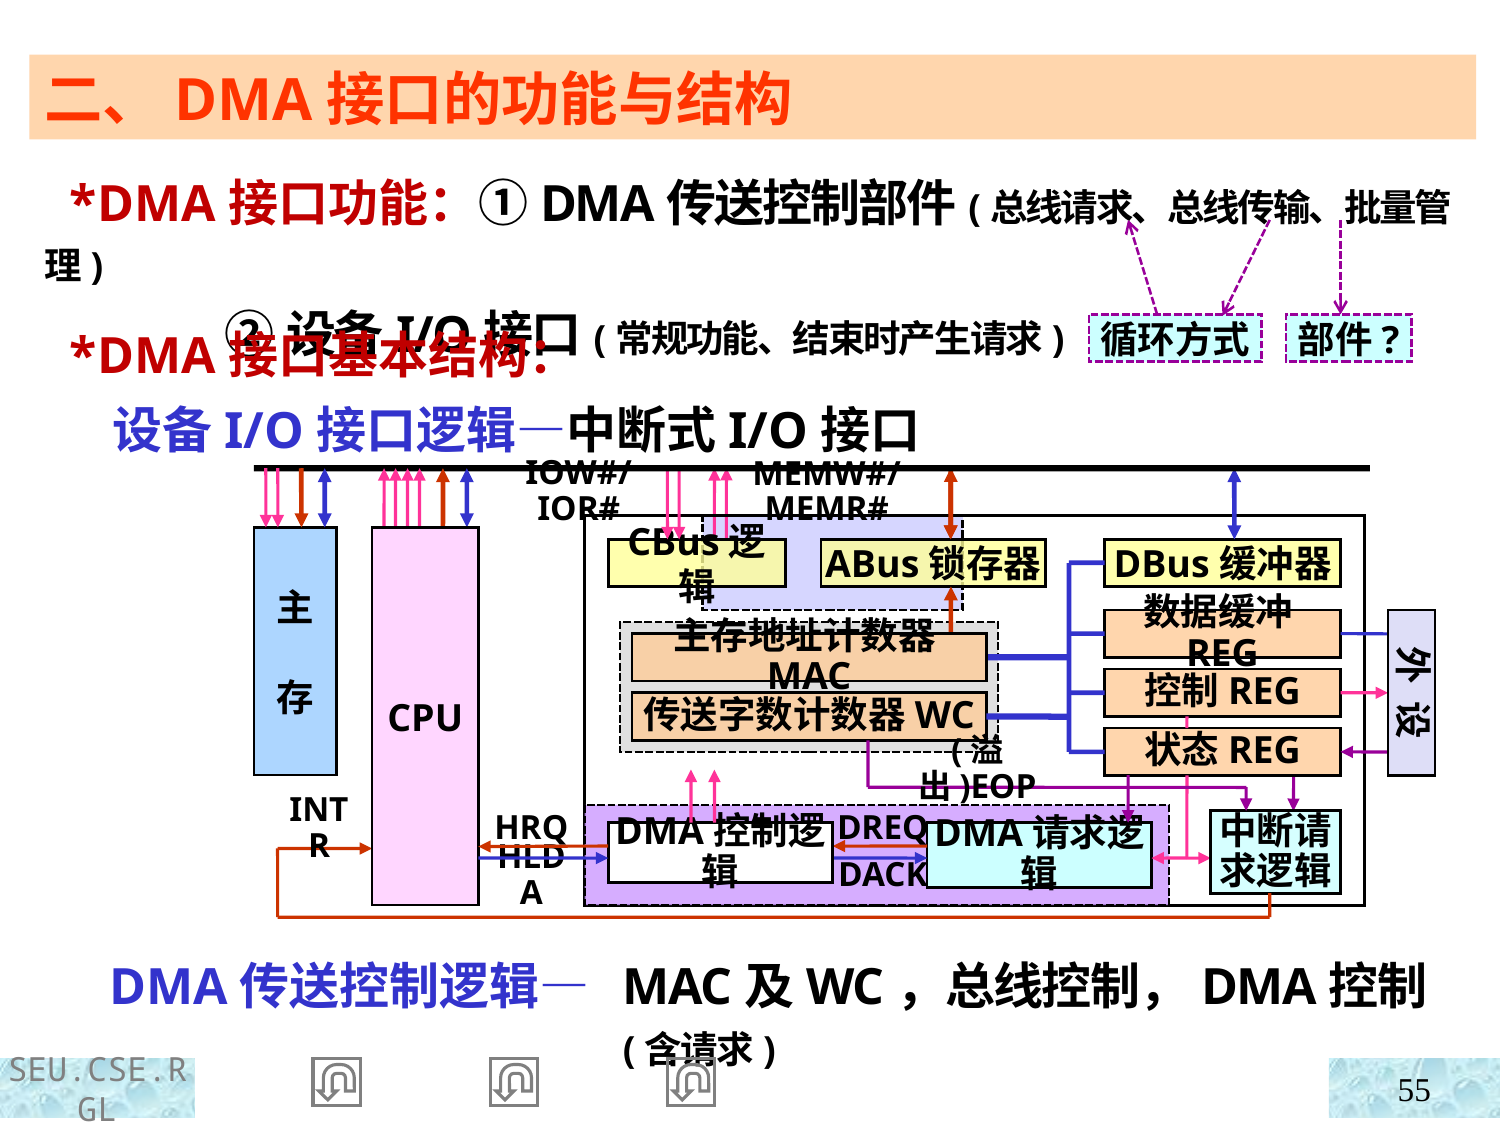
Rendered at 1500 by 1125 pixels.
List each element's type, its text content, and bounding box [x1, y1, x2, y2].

text_box *DMA接口基本结构： 设备I/O接口逻辑—中断式I/O接口 DMA传送控制逻辑— [29, 301, 975, 1023]
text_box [253, 467, 1436, 918]
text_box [867, 740, 1247, 812]
text_box [313, 1058, 361, 1106]
slide_number 55 [1328, 1058, 1500, 1118]
text_box [667, 1058, 715, 1106]
text_box [490, 1058, 538, 1106]
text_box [478, 769, 1188, 906]
text_box 应用现状— 设置I/O接口(标准设备-总线接口) ←通用性好[成本↓] 弱化设备控制器(设备-标准设备接口) ←常与驱动器混合 [0, 1058, 195, 1118]
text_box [619, 586, 1070, 753]
text_box 二、DMA接口的功能与结构 [29, 54, 1477, 140]
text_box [1088, 219, 1412, 362]
text_box *DMA接口功能：①DMA传送控制部件(总线请求、总线传输、批量管理) ②设备I/O接口(常规功能、结束时产生请求) [29, 148, 1477, 370]
text_box MAC及WC，总线控制，DMA控制(含请求) [608, 932, 1459, 1079]
